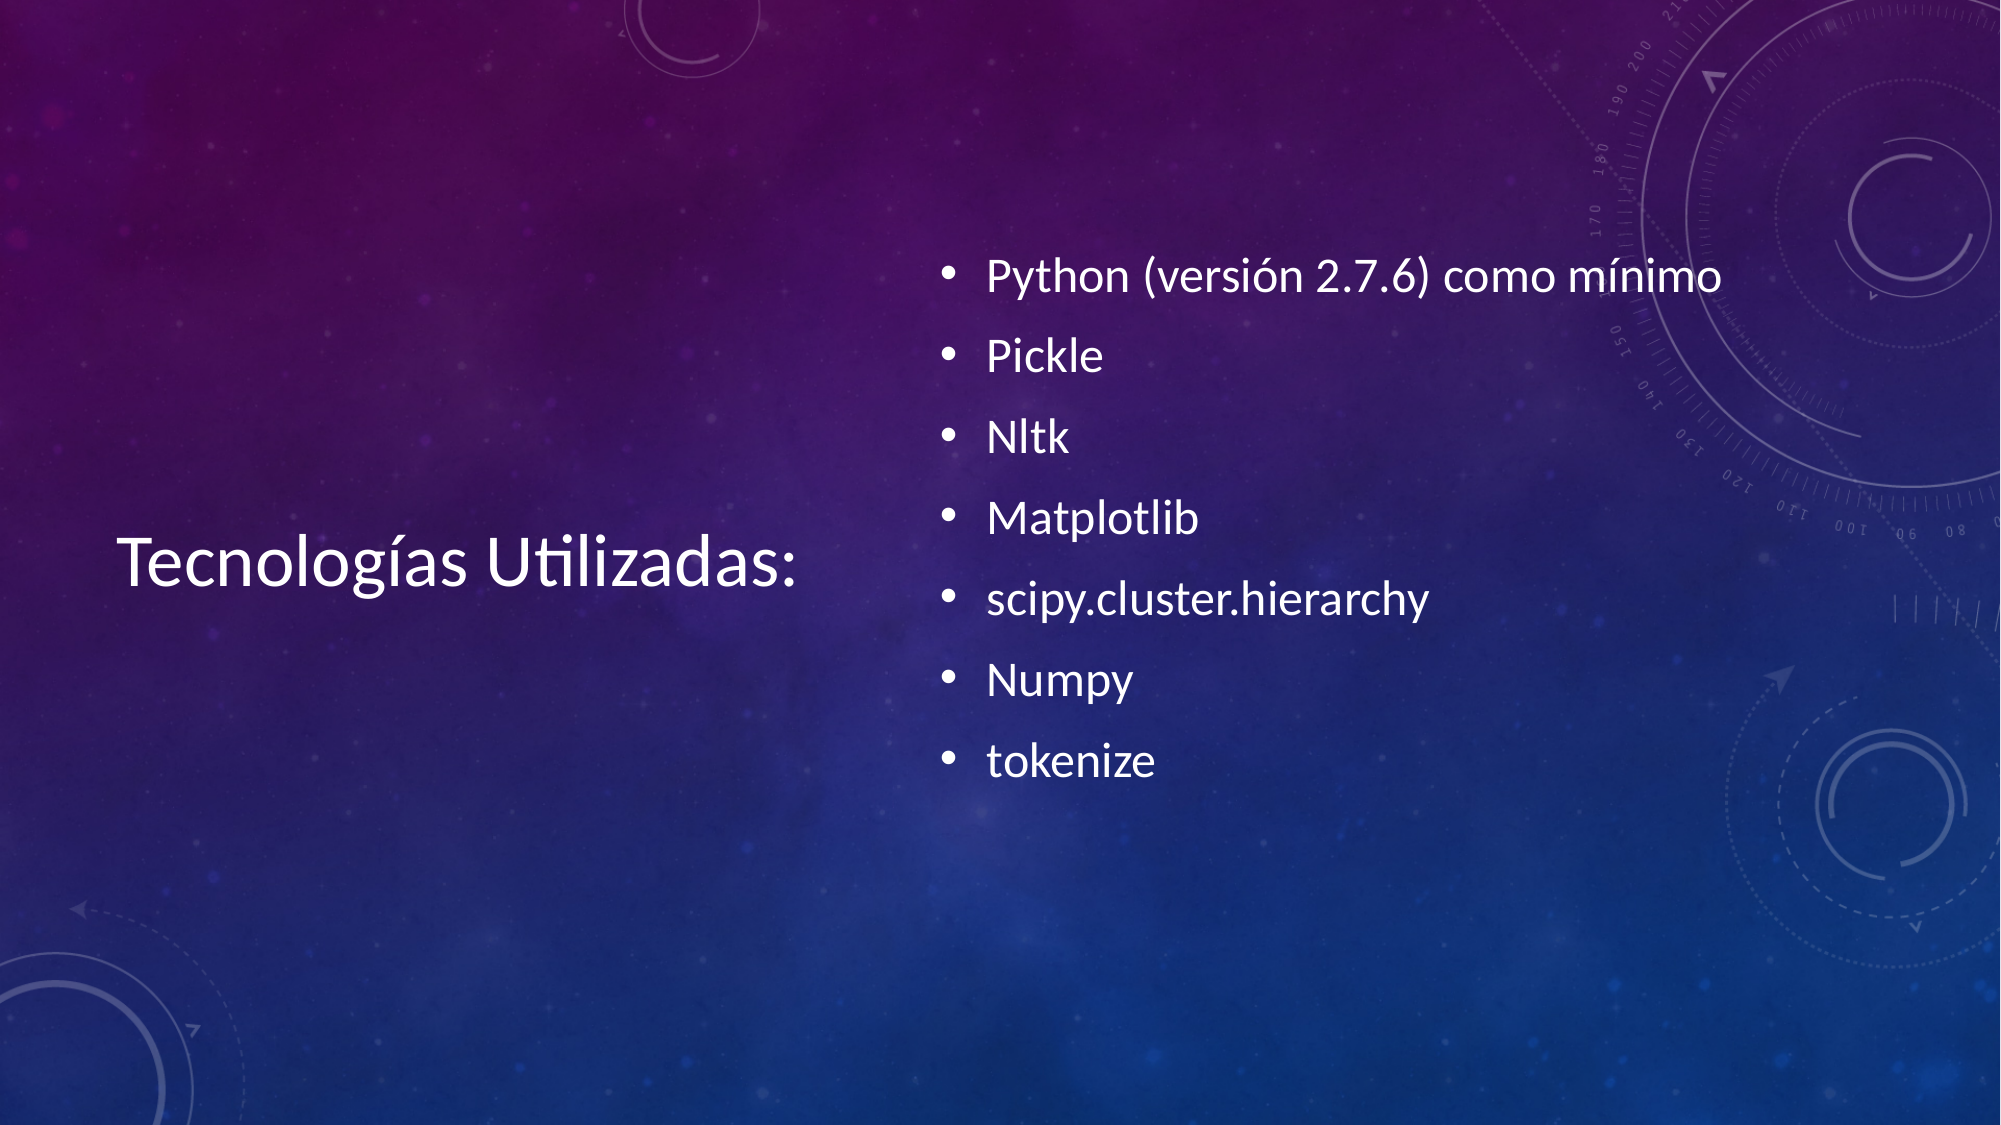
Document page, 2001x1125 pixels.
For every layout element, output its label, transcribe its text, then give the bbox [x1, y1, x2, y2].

picture [0, 0, 2001, 1125]
list Python (versión 2.7.6) como mínimo Pickle Nltk Matplotlib scipy.cluster.hierarchy Numpy tokenize [924, 122, 1937, 973]
text_box Tecnologías Utilizadas: [102, 414, 867, 610]
